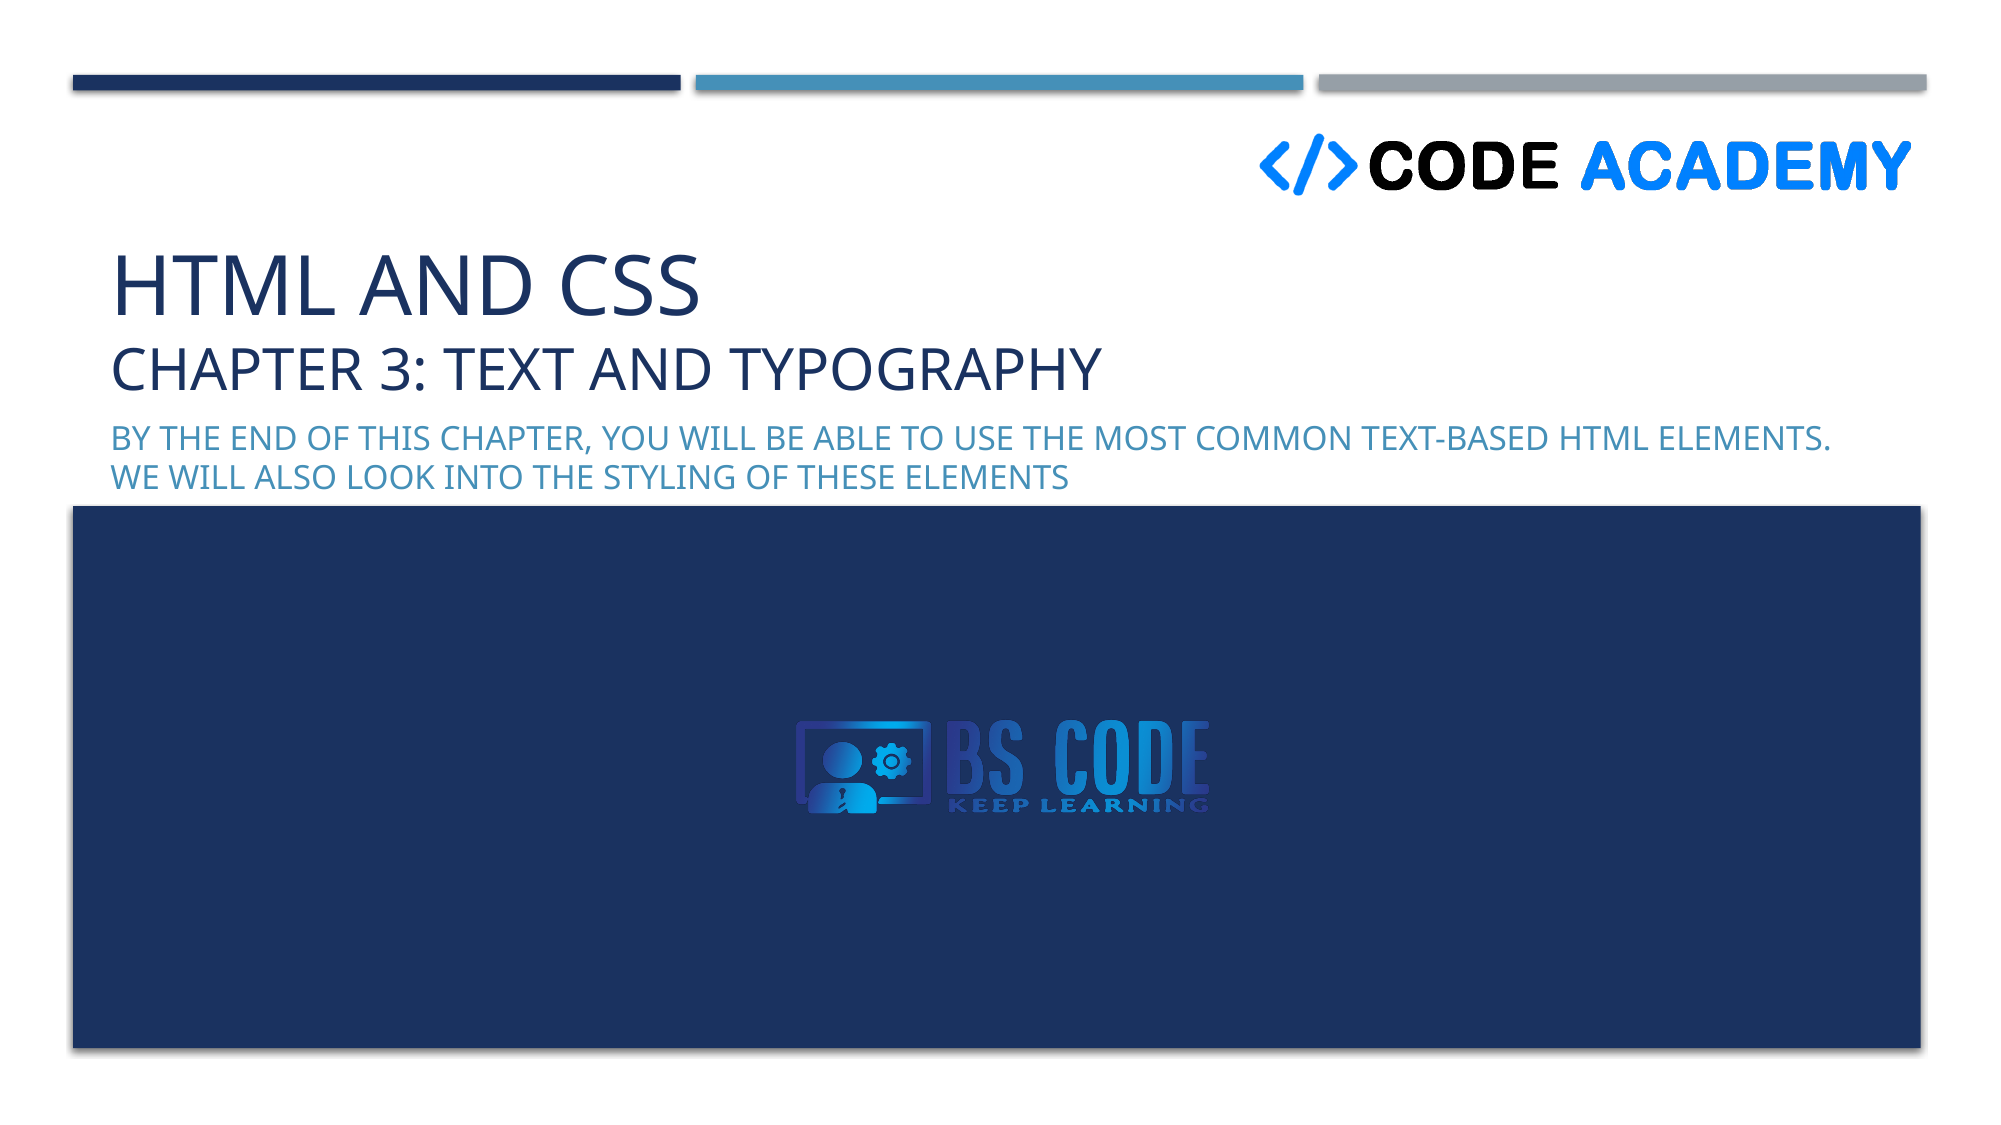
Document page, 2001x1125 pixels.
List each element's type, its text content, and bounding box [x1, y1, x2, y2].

picture [774, 706, 1226, 830]
picture [1258, 132, 1914, 197]
subtitle By the end of this chapter, you will be able to use the most common text-based HTML elements. We will also look into the styling of these elements [95, 409, 1899, 514]
title HTML and CSS Chapter 3: Text and Typography [95, 167, 1899, 409]
